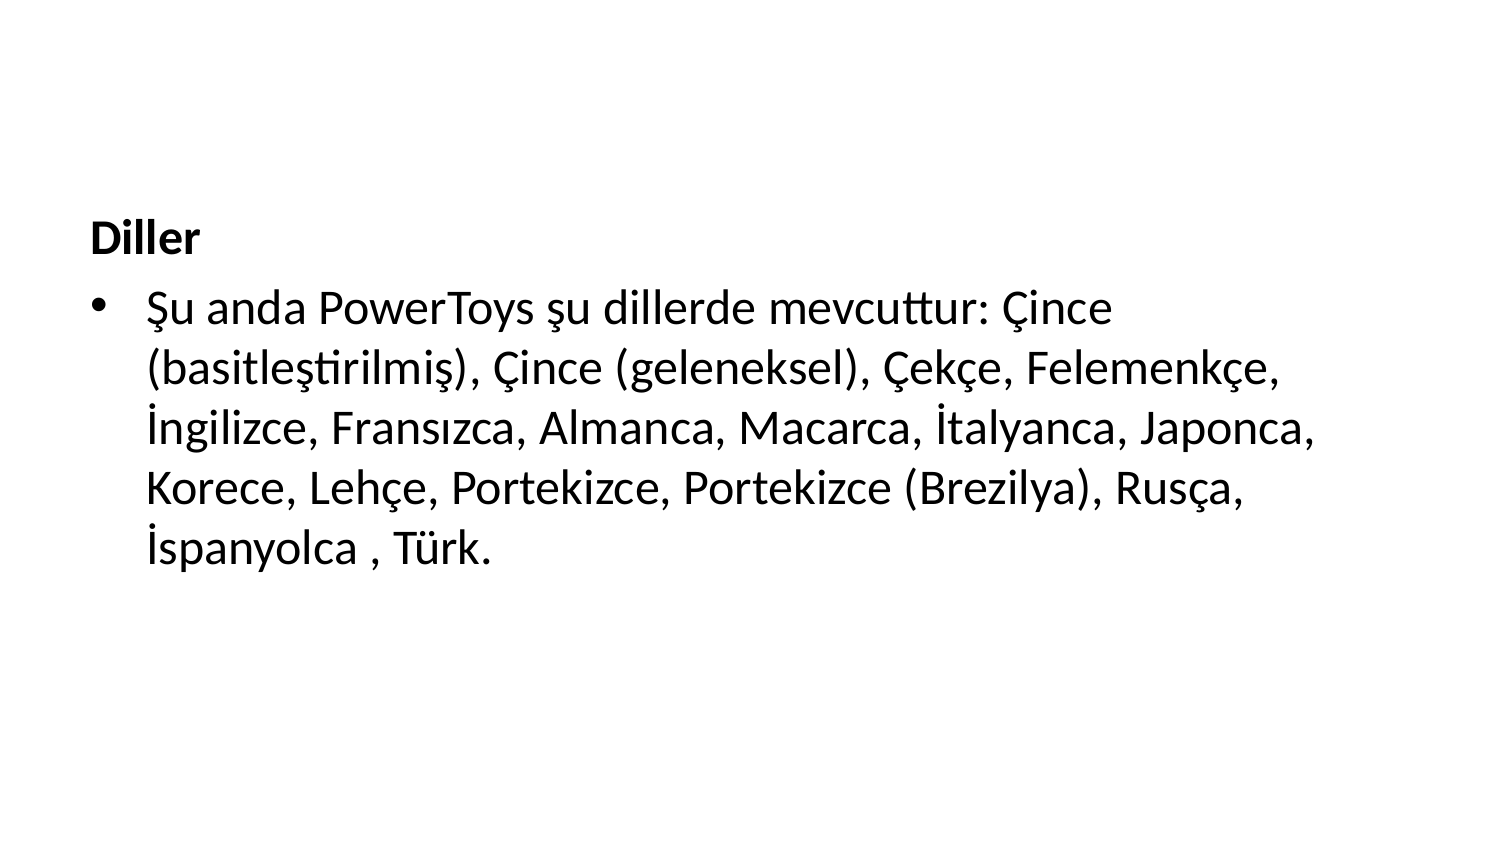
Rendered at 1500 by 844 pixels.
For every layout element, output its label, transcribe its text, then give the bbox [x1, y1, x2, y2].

list Diller Şu anda PowerToys şu dillerde mevcuttur: Çince (basitleştirilmiş), Çince (geleneksel), Çekçe, Felemenkçe, İngilizce, Fransızca, Almanca, Macarca, İtalyanca, Japonca, Korece, Lehçe, Portekizce, Portekizce (Brezilya), Rusça, İspanyolca , Türk. [75, 196, 1425, 754]
